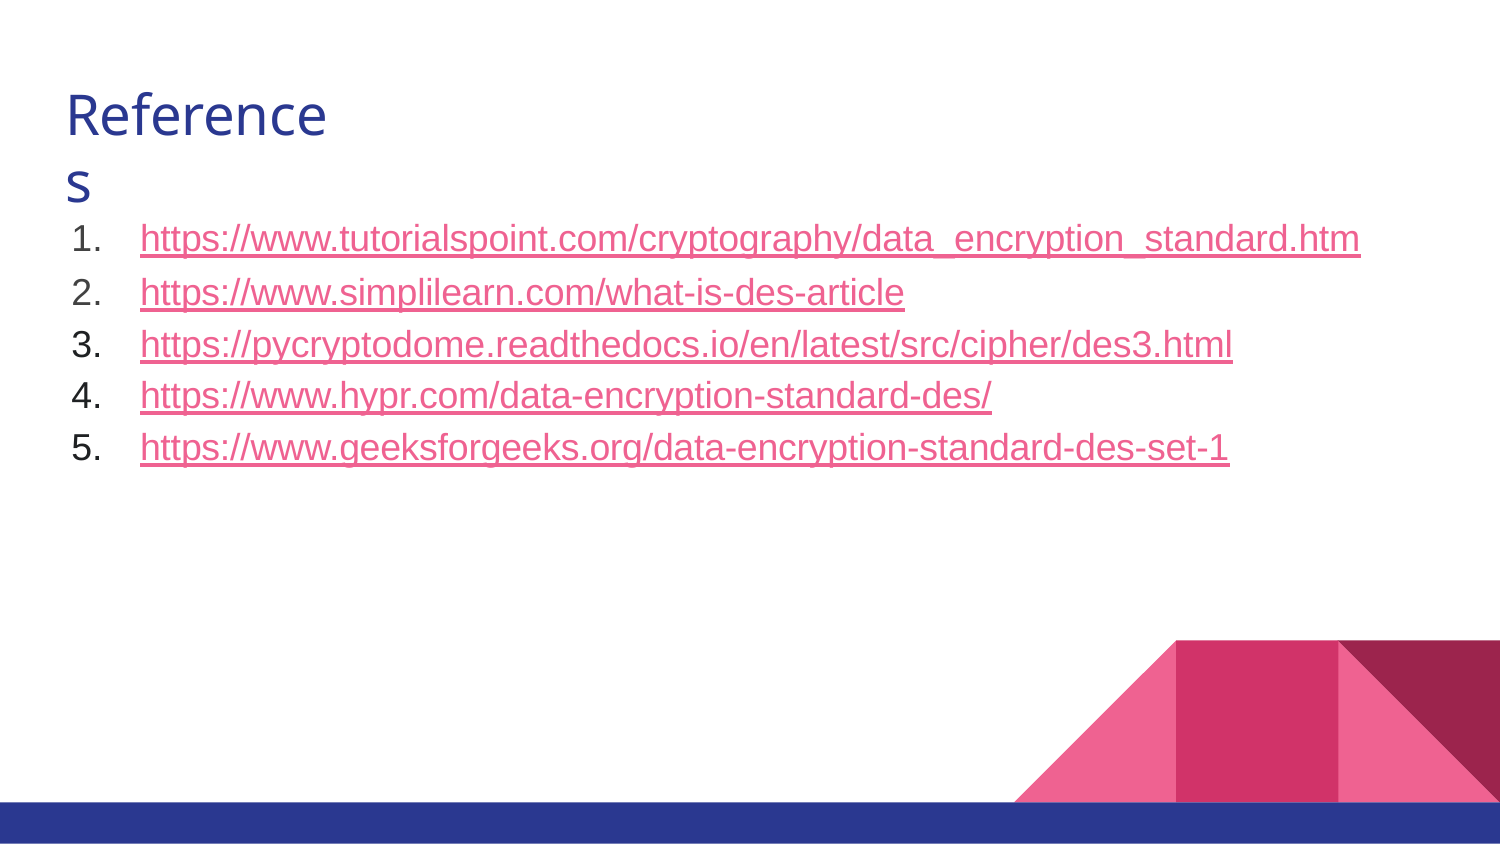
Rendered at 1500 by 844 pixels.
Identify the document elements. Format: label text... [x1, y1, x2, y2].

title References [63, 77, 348, 220]
text_box https://www.tutorialspoint.com/cryptography/data_encryption_standard.htm https://www.simplilearn.com/what-is-des-article https://pycryptodome.readthedocs.io/en/latest/src/cipher/des3.html https://www.hypr.com/data-encryption-standard-des/ https://www.geeksforgeeks.org/data-encryption-standard-des-set-1 [69, 205, 1414, 469]
